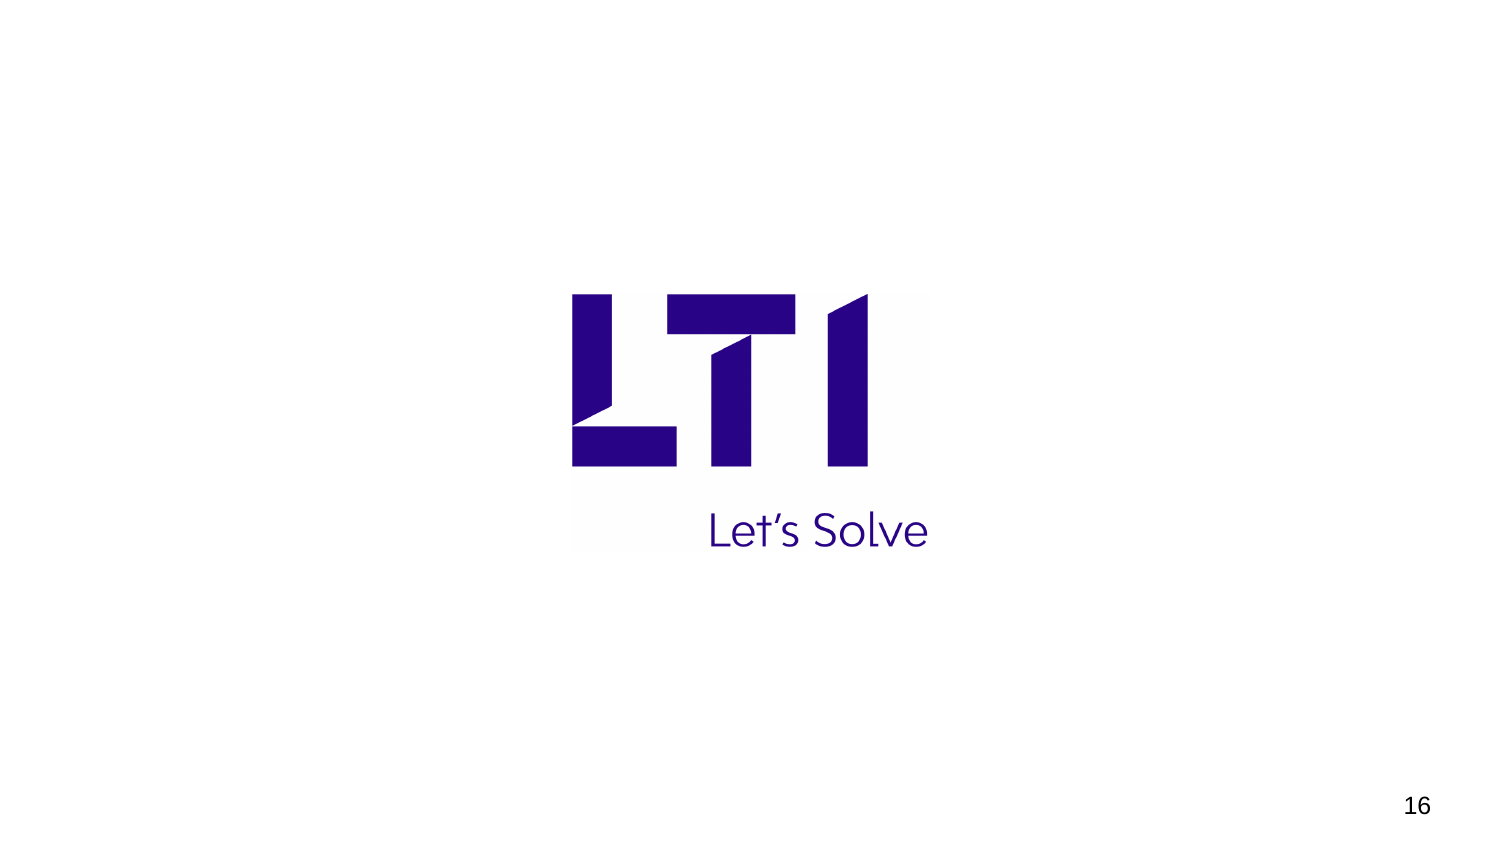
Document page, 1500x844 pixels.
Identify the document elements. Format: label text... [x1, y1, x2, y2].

picture [570, 292, 930, 551]
slide_number ‹#› [1368, 782, 1467, 828]
